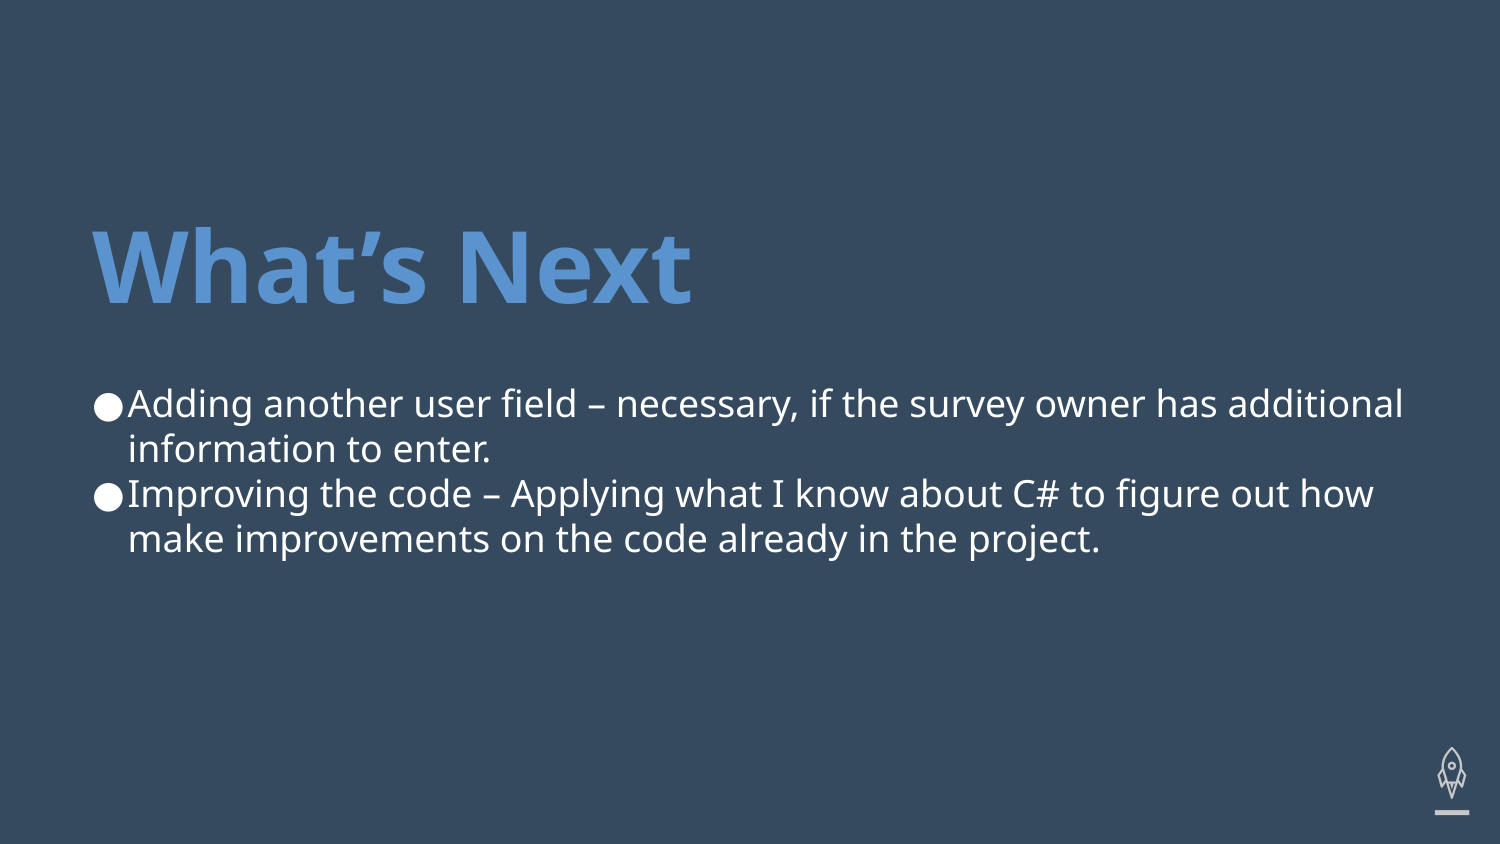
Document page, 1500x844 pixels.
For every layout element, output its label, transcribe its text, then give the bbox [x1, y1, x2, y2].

picture [1410, 739, 1494, 823]
text_box Adding another user field – necessary, if the survey owner has additional information to enter. Improving the code – Applying what I know about C# to figure out how make improvements on the code already in the project. [77, 365, 1427, 760]
text_box What’s Next [77, 121, 1427, 339]
